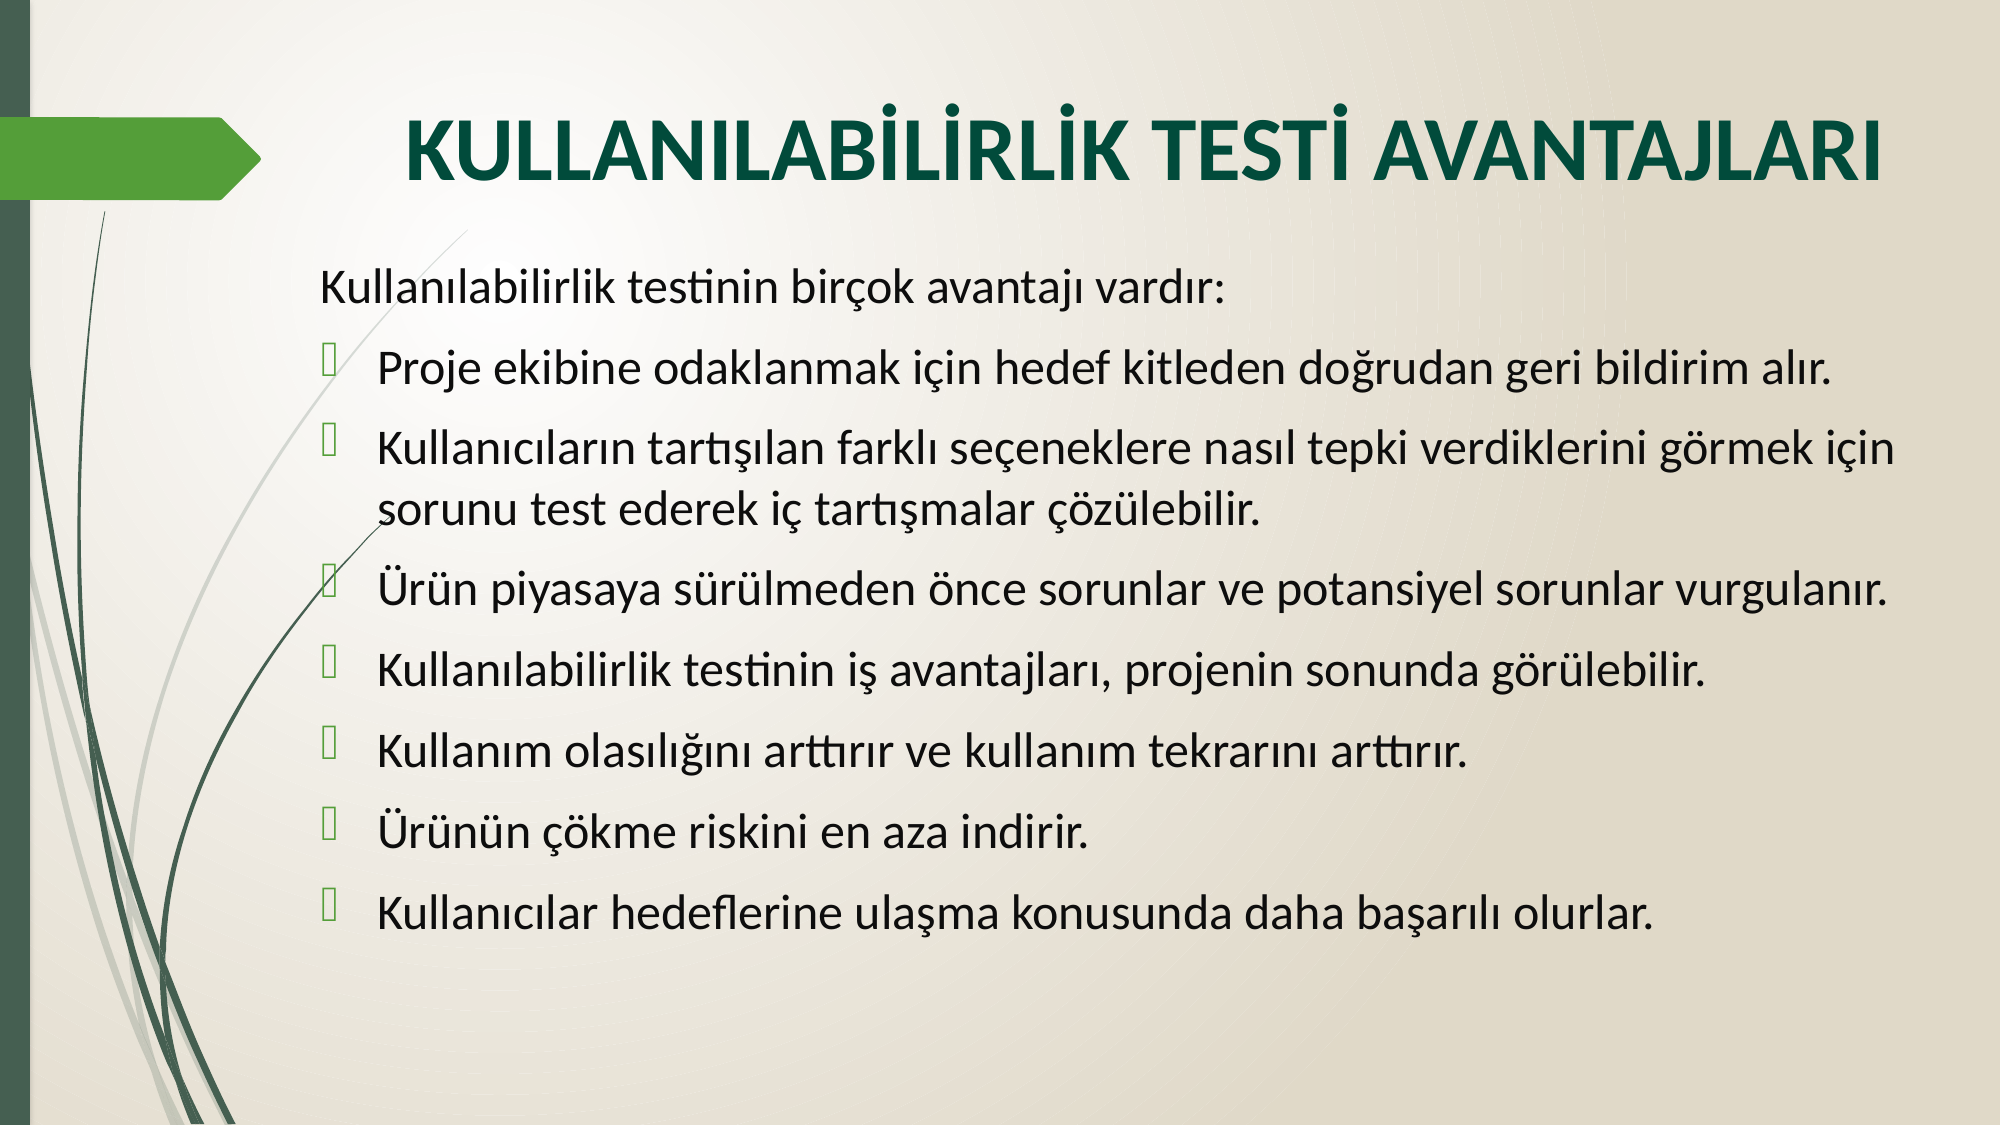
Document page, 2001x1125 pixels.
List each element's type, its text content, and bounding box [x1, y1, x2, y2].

title KULLANILABİLİRLİK TESTİ AVANTAJLARI [390, 80, 1922, 245]
list Kullanılabilirlik testinin birçok avantajı vardır: Proje ekibine odaklanmak için hedef kitleden doğrudan geri bildirim alır. Kullanıcıların tartışılan farklı seçeneklere nasıl tepki verdiklerini görmek için sorunu test ederek iç tartışmalar çözülebilir. Ürün piyasaya sürülmeden önce sorunlar ve potansiyel sorunlar vurgulanır. Kullanılabilirlik testinin iş avantajları, projenin sonunda görülebilir. Kullanım olasılığını arttırır ve kullanım tekrarını arttırır. Ürünün çökme riskini en aza indirir. Kullanıcılar hedeflerine ulaşma konusunda daha başarılı olurlar. [305, 245, 1922, 992]
